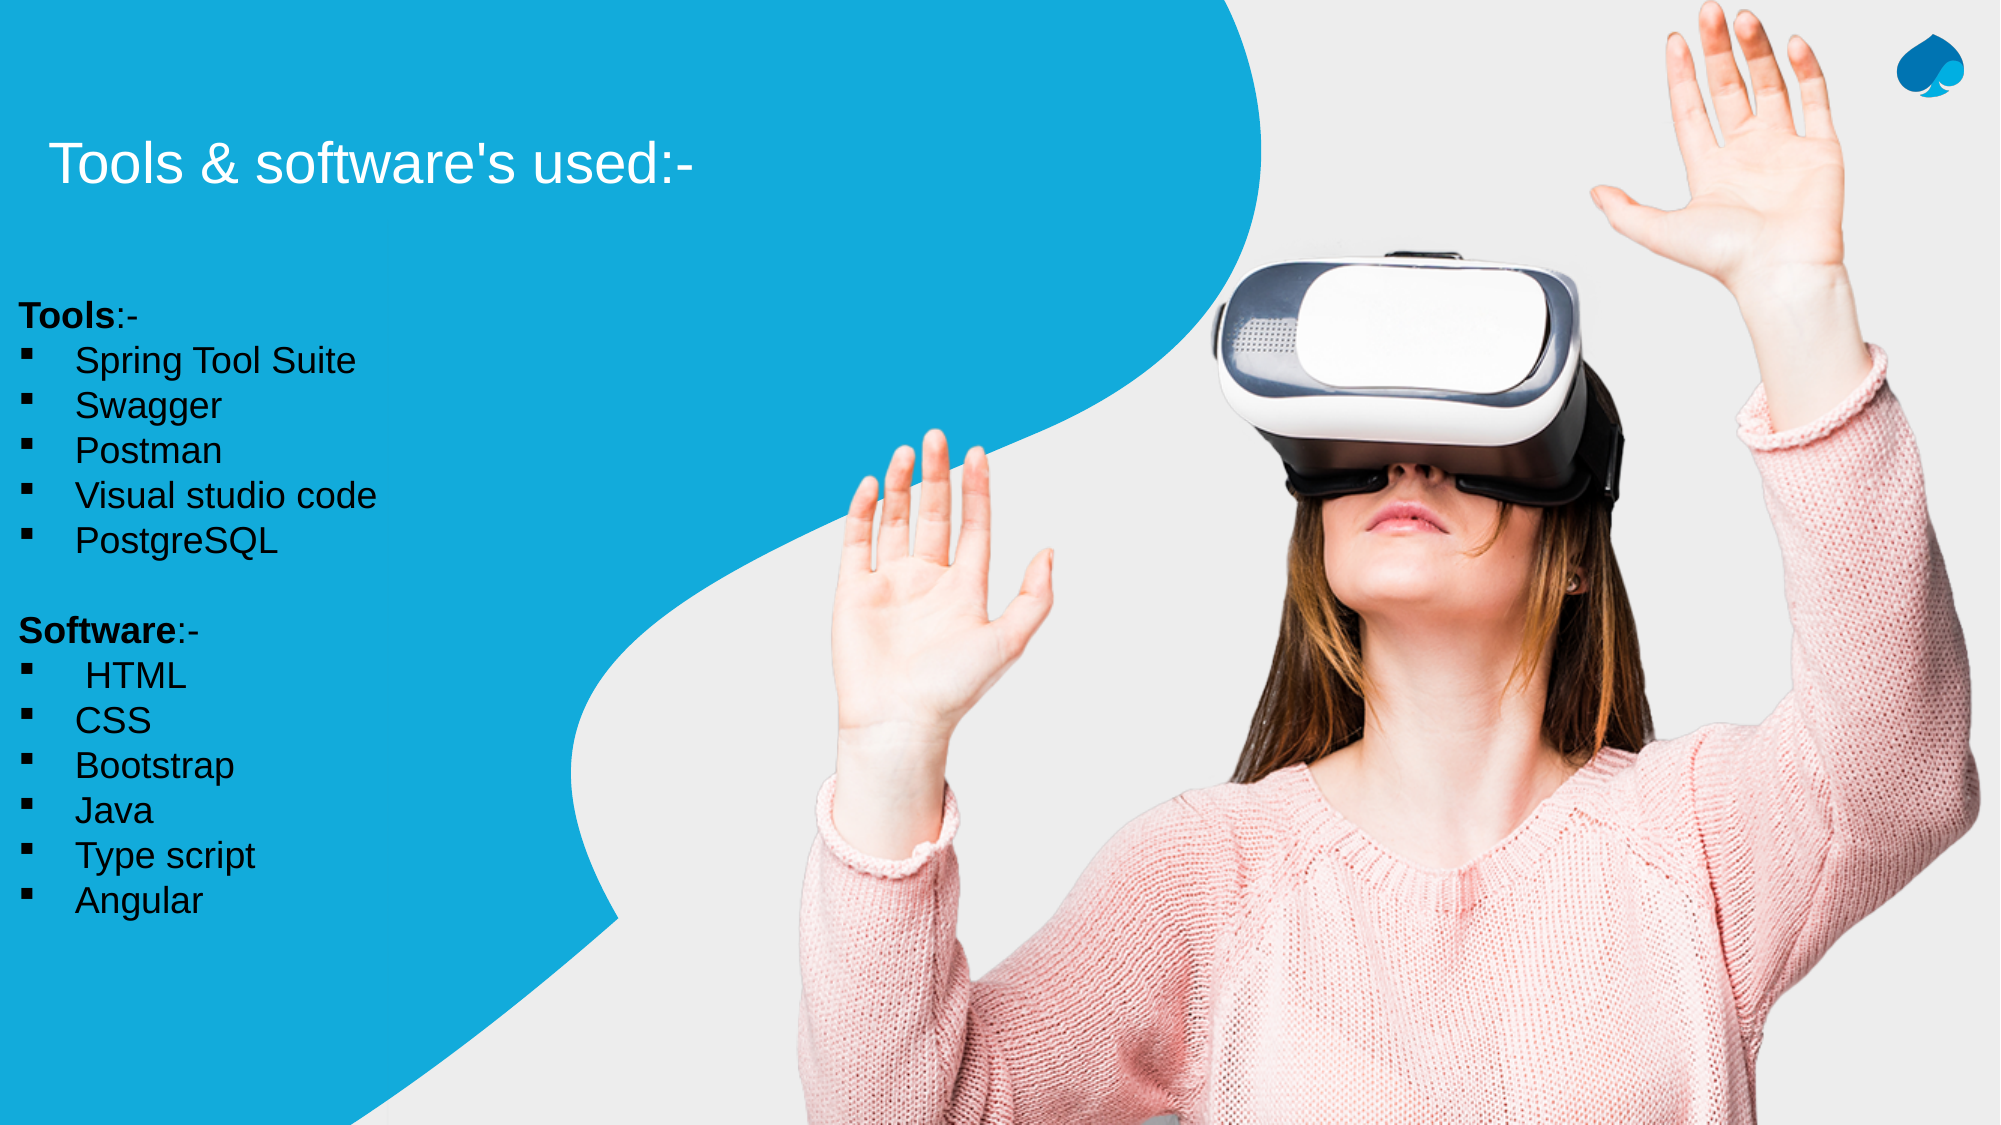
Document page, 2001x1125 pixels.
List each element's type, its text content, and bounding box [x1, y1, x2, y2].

text_box Tools & software's used:- [48, 61, 783, 196]
picture [372, 0, 2000, 1125]
text_box Tools:- Spring Tool Suite Swagger Postman Visual studio code PostgreSQL Software:- HTML CSS Bootstrap Java Type script Angular [3, 283, 1185, 929]
